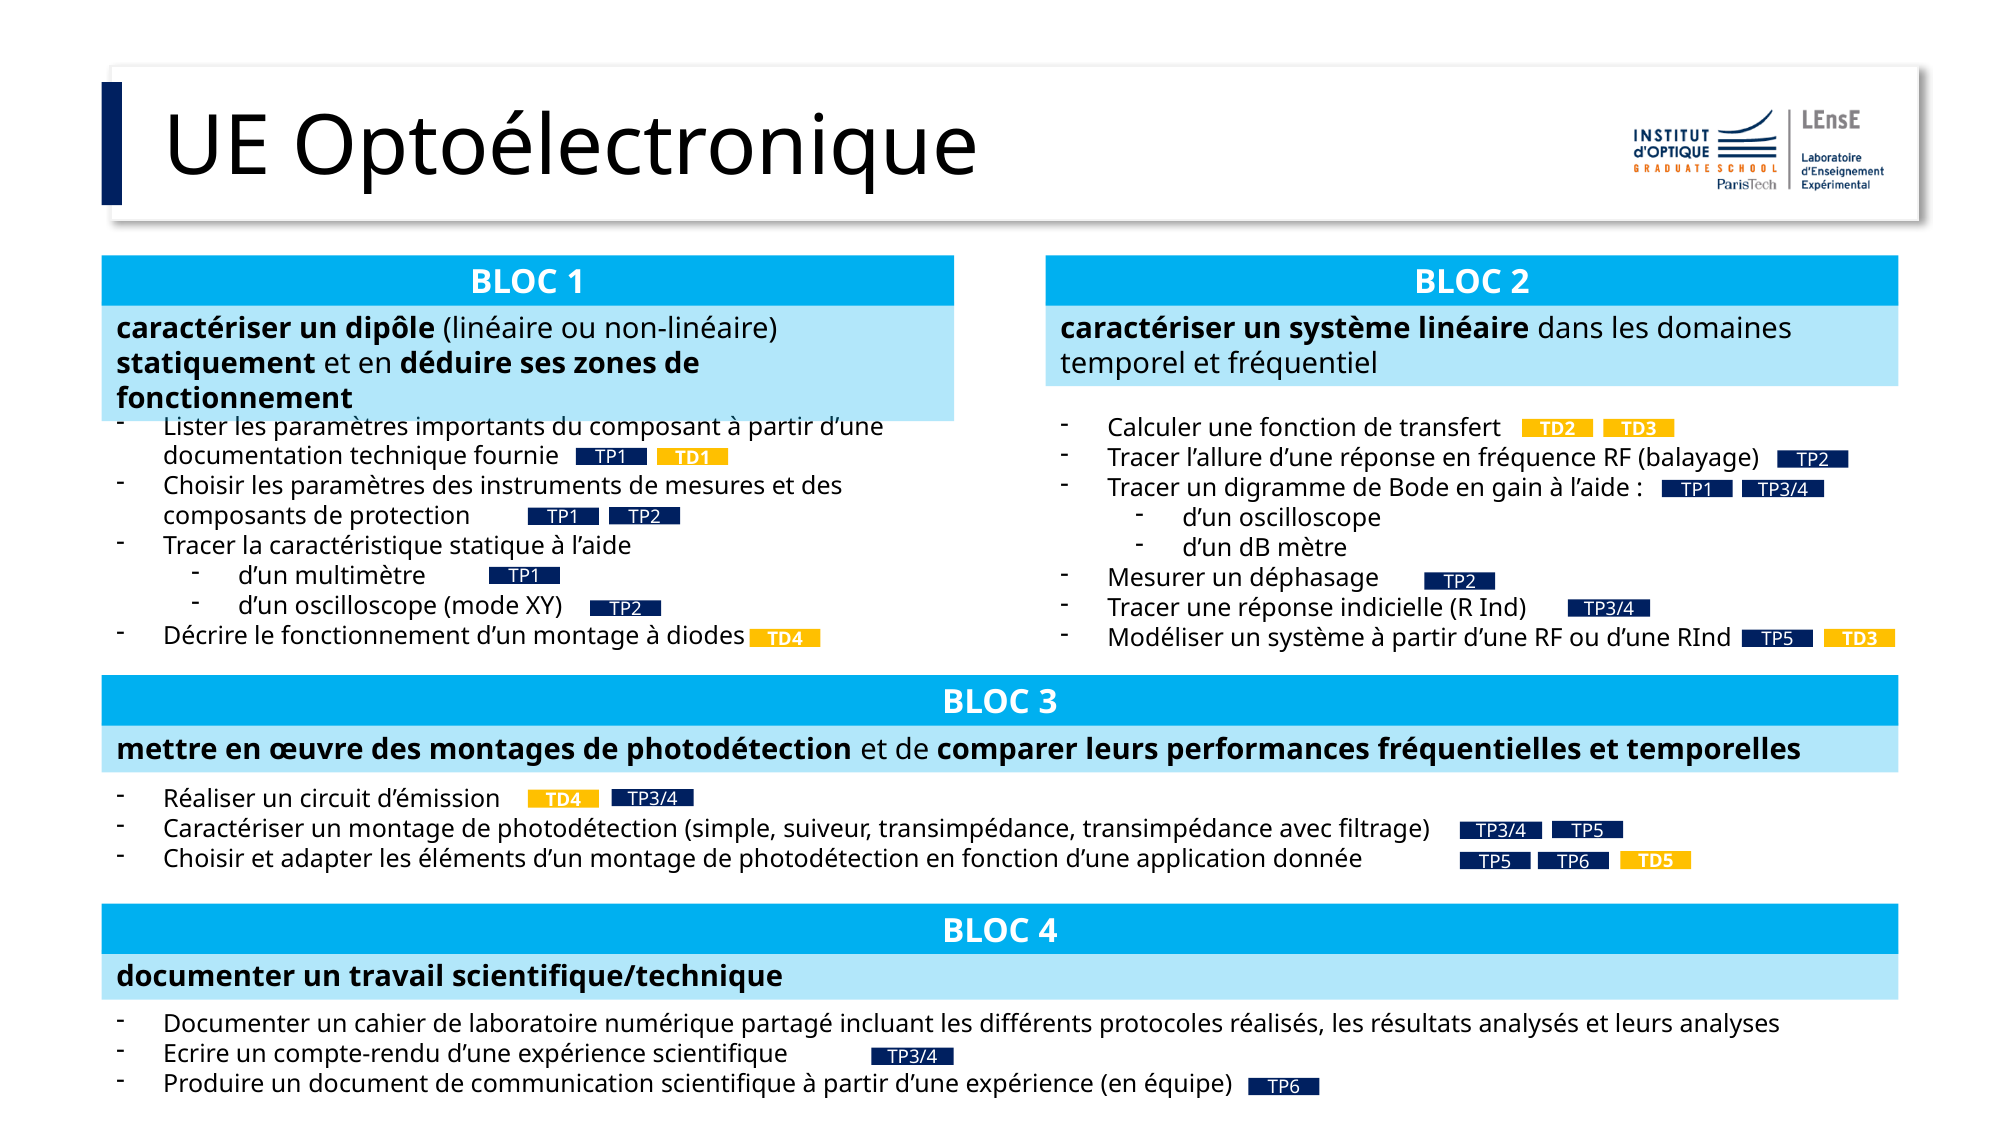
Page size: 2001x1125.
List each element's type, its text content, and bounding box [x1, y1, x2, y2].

text_box Calculer une fonction de transfert Tracer l’allure d’une réponse en fréquence RF (balayage) Tracer un digramme de Bode en gain à l’aide : d’un oscilloscope d’un dB mètre Mesurer un déphasage Tracer une réponse indicielle (R Ind) Modéliser un système à partir d’une RF ou d’une RInd [1045, 404, 1899, 659]
text_box TP2 [589, 599, 662, 617]
text_box Documenter un cahier de laboratoire numérique partagé incluant les différents protocoles réalisés, les résultats analysés et leurs analyses Ecrire un compte-rendu d’une expérience scientifique Produire un document de communication scientifique à partir d’une expérience (en équipe) [101, 1000, 1899, 1105]
text_box TD5 [1619, 850, 1692, 870]
text_box TP2 [1776, 449, 1849, 469]
text_box TP1 [527, 507, 600, 526]
text_box TP3/4 [610, 788, 695, 807]
text_box BLOC 1 [100, 254, 955, 307]
text_box BLOC 4 [101, 903, 1899, 955]
text_box TP6 [1247, 1077, 1320, 1096]
text_box [109, 65, 1919, 221]
text_box TP3/4 [1567, 598, 1651, 618]
text_box TP5 [1741, 629, 1814, 648]
text_box TP3/4 [1741, 479, 1825, 498]
text_box TP5 [1551, 820, 1624, 839]
text_box Réaliser un circuit d’émission Caractériser un montage de photodétection (simple, suiveur, transimpédance, transimpédance avec filtrage) Choisir et adapter les éléments d’un montage de photodétection en fonction d’une application donnée [101, 775, 1899, 880]
text_box TP1 [575, 447, 648, 466]
text_box BLOC 2 [1045, 254, 1899, 307]
text_box Lister les paramètres importants du composant à partir d’une documentation technique fournie Choisir les paramètres des instruments de mesures et des composants de protection Tracer la caractéristique statique à l’aide d’un multimètre d’un oscilloscope (mode XY) Décrire le fonctionnement d’un montage à diodes [101, 422, 955, 657]
text_box caractériser un dipôle (linéaire ou non-linéaire) statiquement et en déduire ses zones de fonctionnement [101, 307, 955, 422]
text_box [101, 81, 123, 206]
text_box TD4 [748, 628, 821, 648]
text_box UE Optoélectronique [148, 95, 1621, 211]
text_box BLOC 3 [101, 674, 1899, 727]
text_box documenter un travail scientifique/technique [101, 955, 1899, 1000]
text_box TP5 [1459, 851, 1532, 870]
text_box TP6 [1537, 851, 1610, 870]
text_box TD3 [1823, 628, 1896, 648]
text_box caractériser un système linéaire dans les domaines temporel et fréquentiel [1045, 307, 1899, 387]
picture [1608, 83, 1909, 207]
text_box mettre en œuvre des montages de photodétection et de comparer leurs performances fréquentielles et temporelles [101, 727, 1899, 773]
text_box TP1 [1661, 479, 1734, 498]
text_box TP1 [488, 566, 561, 585]
text_box TP3/4 [1459, 821, 1543, 840]
text_box TD1 [656, 447, 729, 466]
text_box TD3 [1602, 418, 1675, 438]
text_box TP2 [608, 506, 681, 525]
text_box TP3/4 [870, 1047, 955, 1066]
text_box TD4 [527, 788, 600, 809]
text_box TD2 [1521, 418, 1594, 438]
text_box TP2 [1423, 571, 1496, 591]
